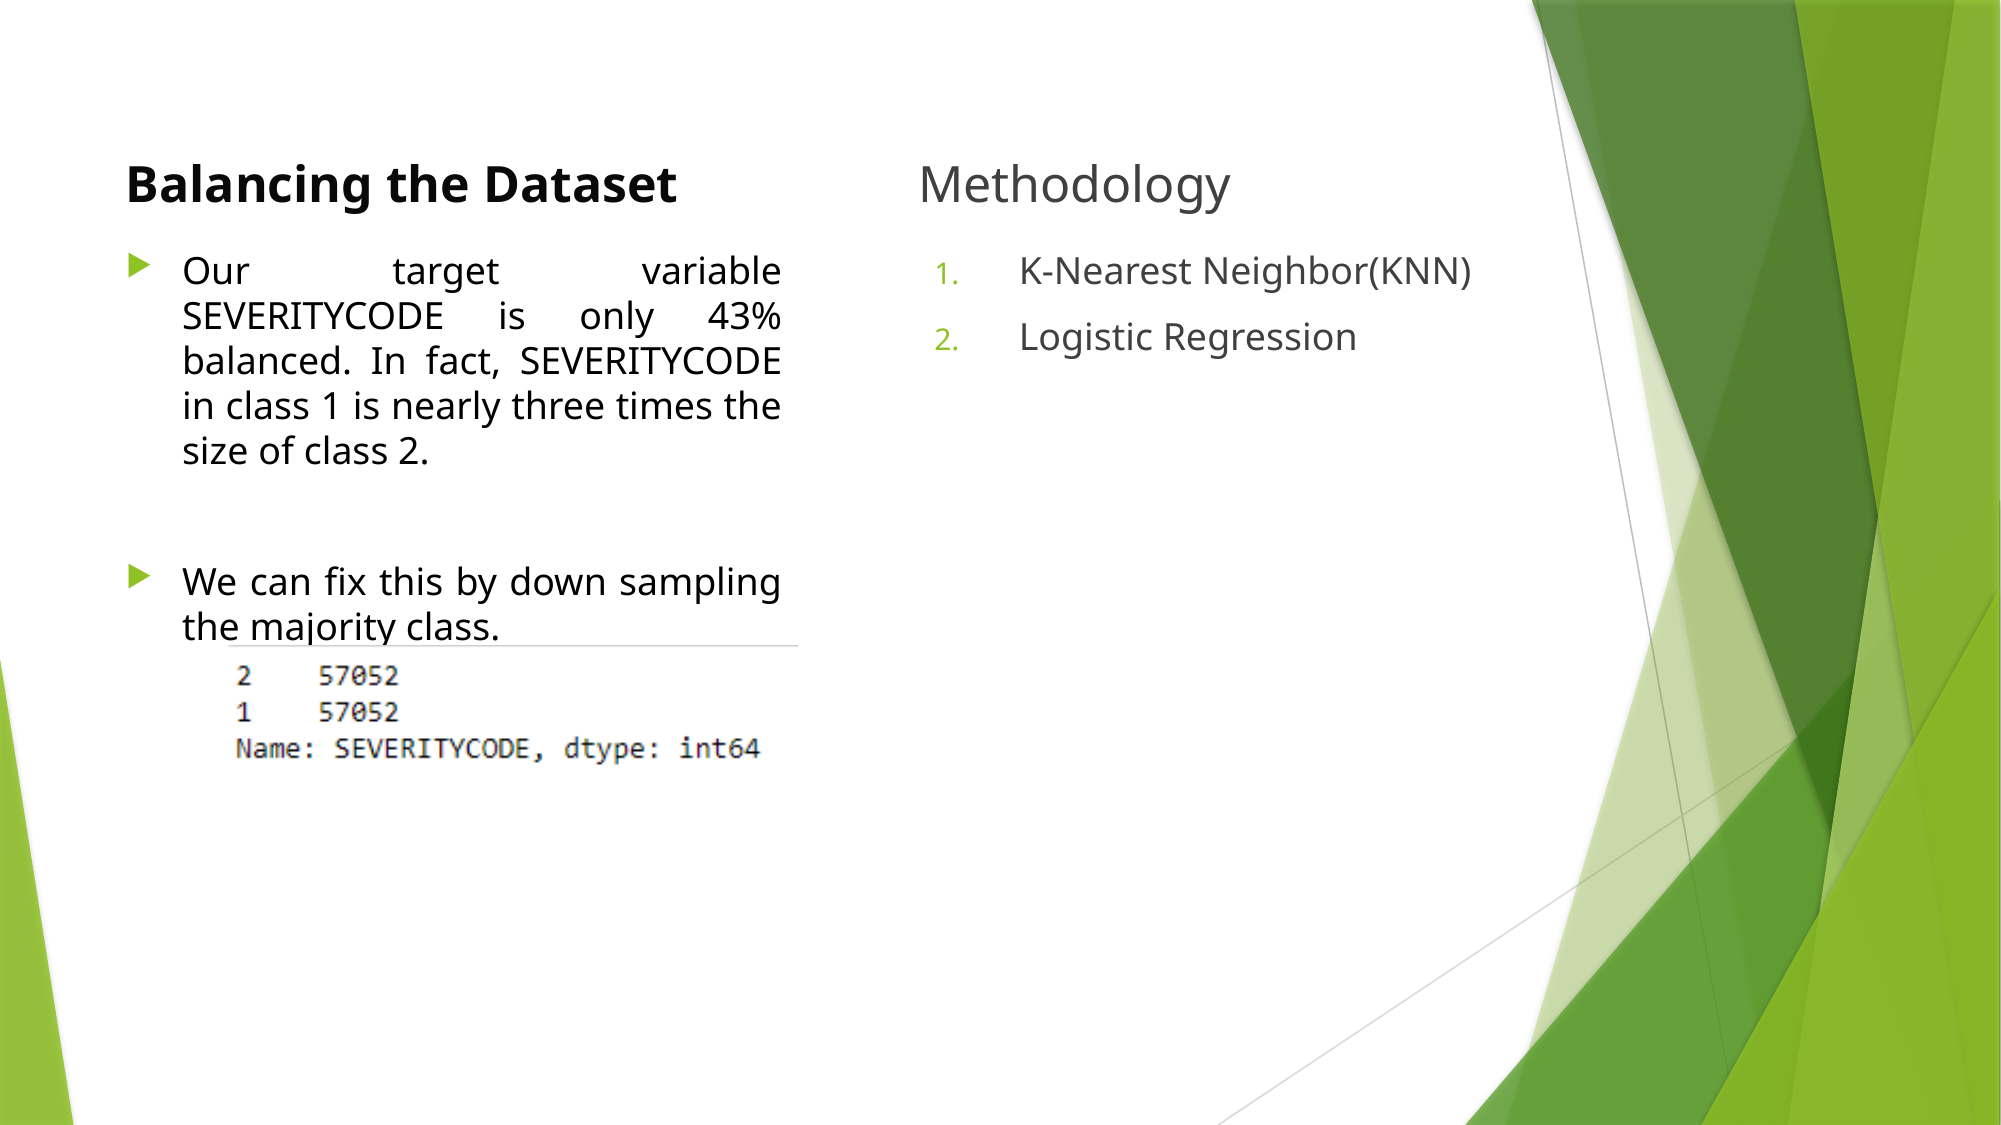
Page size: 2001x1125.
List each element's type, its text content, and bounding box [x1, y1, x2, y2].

list Our target variable SEVERITYCODE is only 43% balanced. In fact, SEVERITYCODE in class 1 is nearly three times the size of class 2. We can fix this by down sampling the majority class. [110, 239, 798, 782]
picture [224, 644, 798, 782]
list Balancing the Dataset [110, 125, 798, 220]
list Methodology [903, 125, 1590, 220]
list K-Nearest Neighbor(KNN) Logistic Regression [919, 239, 1607, 782]
